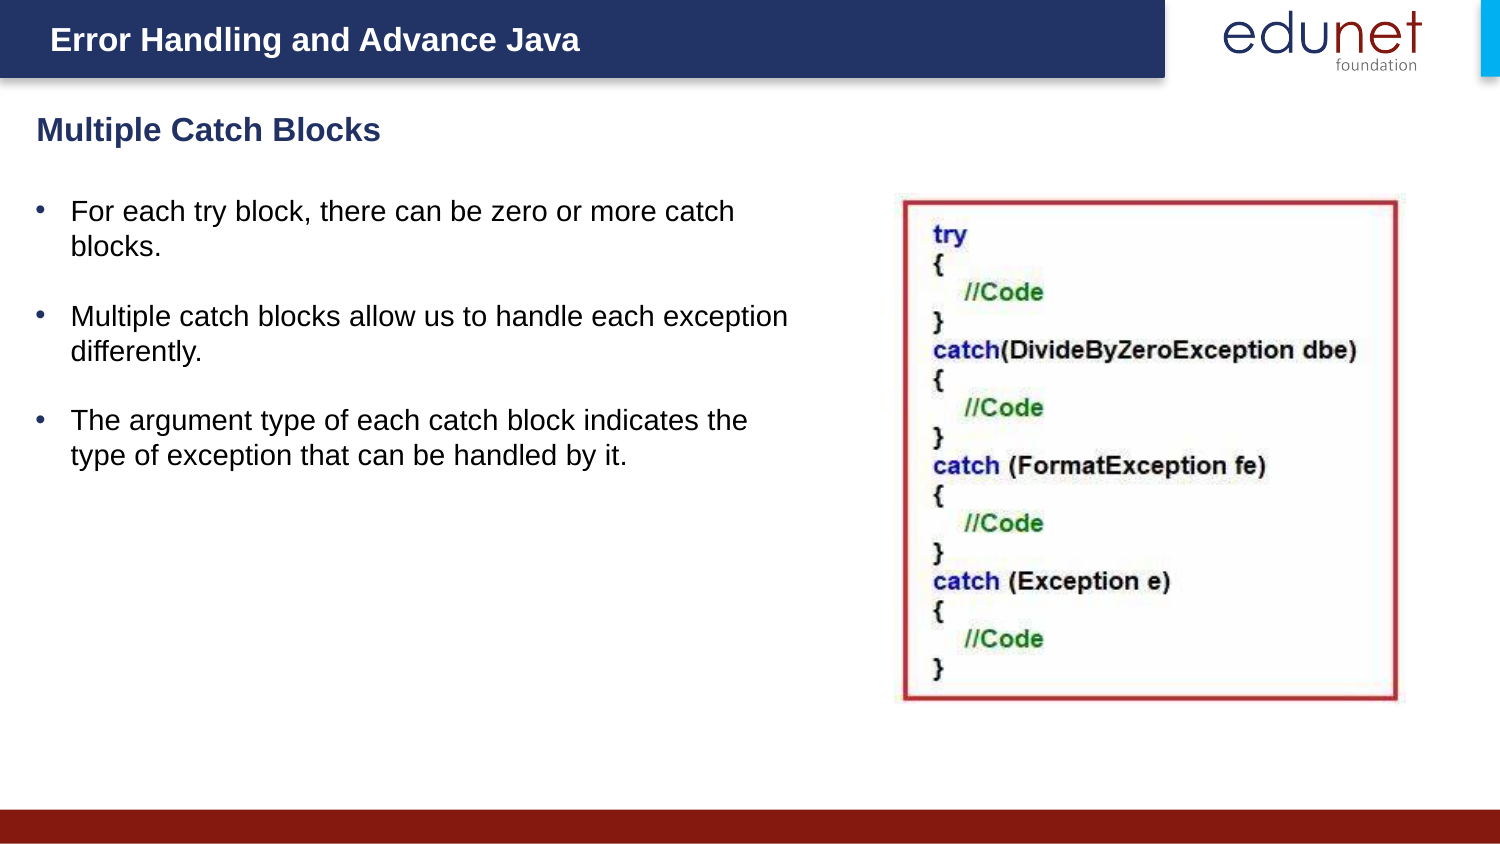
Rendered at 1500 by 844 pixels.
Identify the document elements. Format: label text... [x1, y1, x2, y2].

title Multiple Catch Blocks [21, 101, 581, 164]
picture [1219, 8, 1424, 75]
text_box For each try block, there can be zero or more catch blocks. Multiple catch blocks allow us to handle each exception differently. The argument type of each catch block indicates the type of exception that can be handled by it. [24, 186, 819, 478]
picture [893, 193, 1406, 707]
